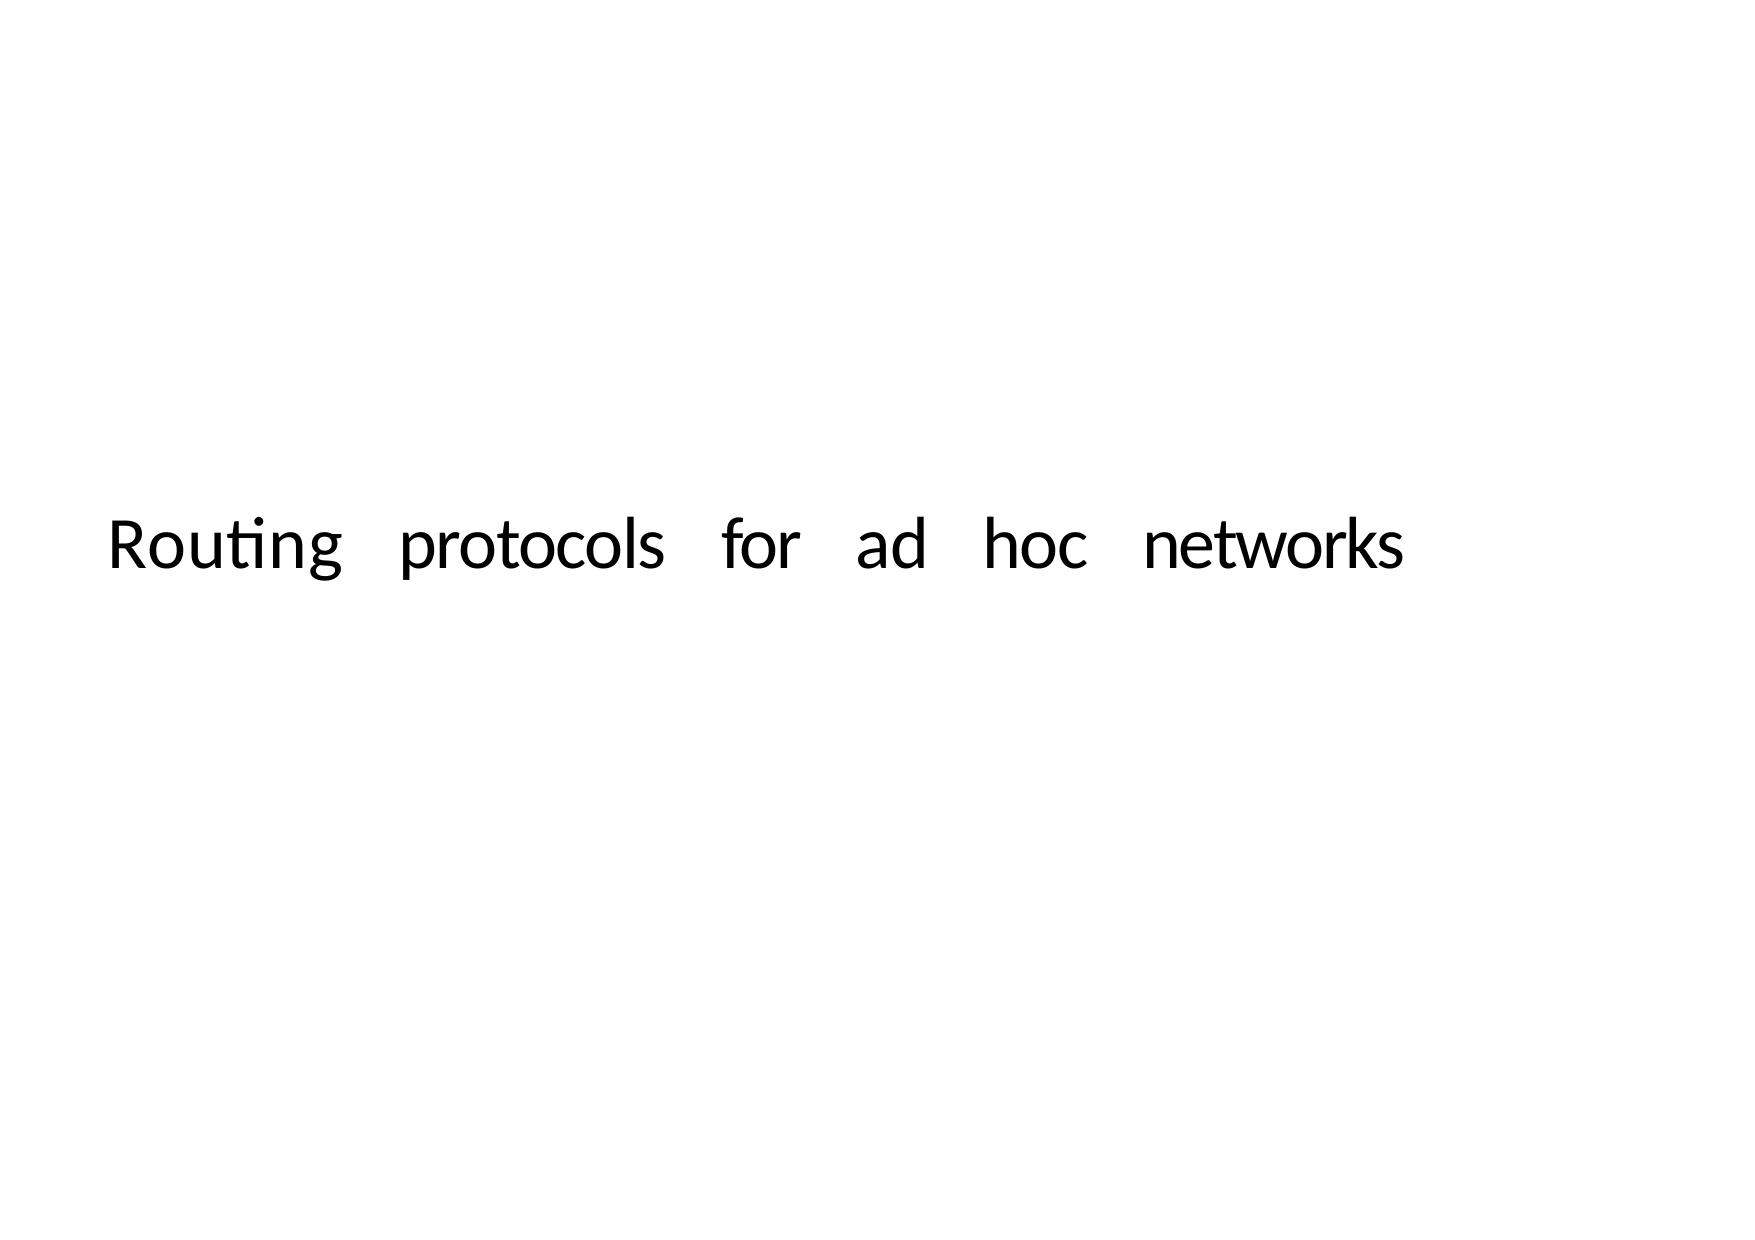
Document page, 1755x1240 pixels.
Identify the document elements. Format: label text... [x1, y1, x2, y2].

title Routing protocols for ad hoc networks [56, 403, 1451, 939]
